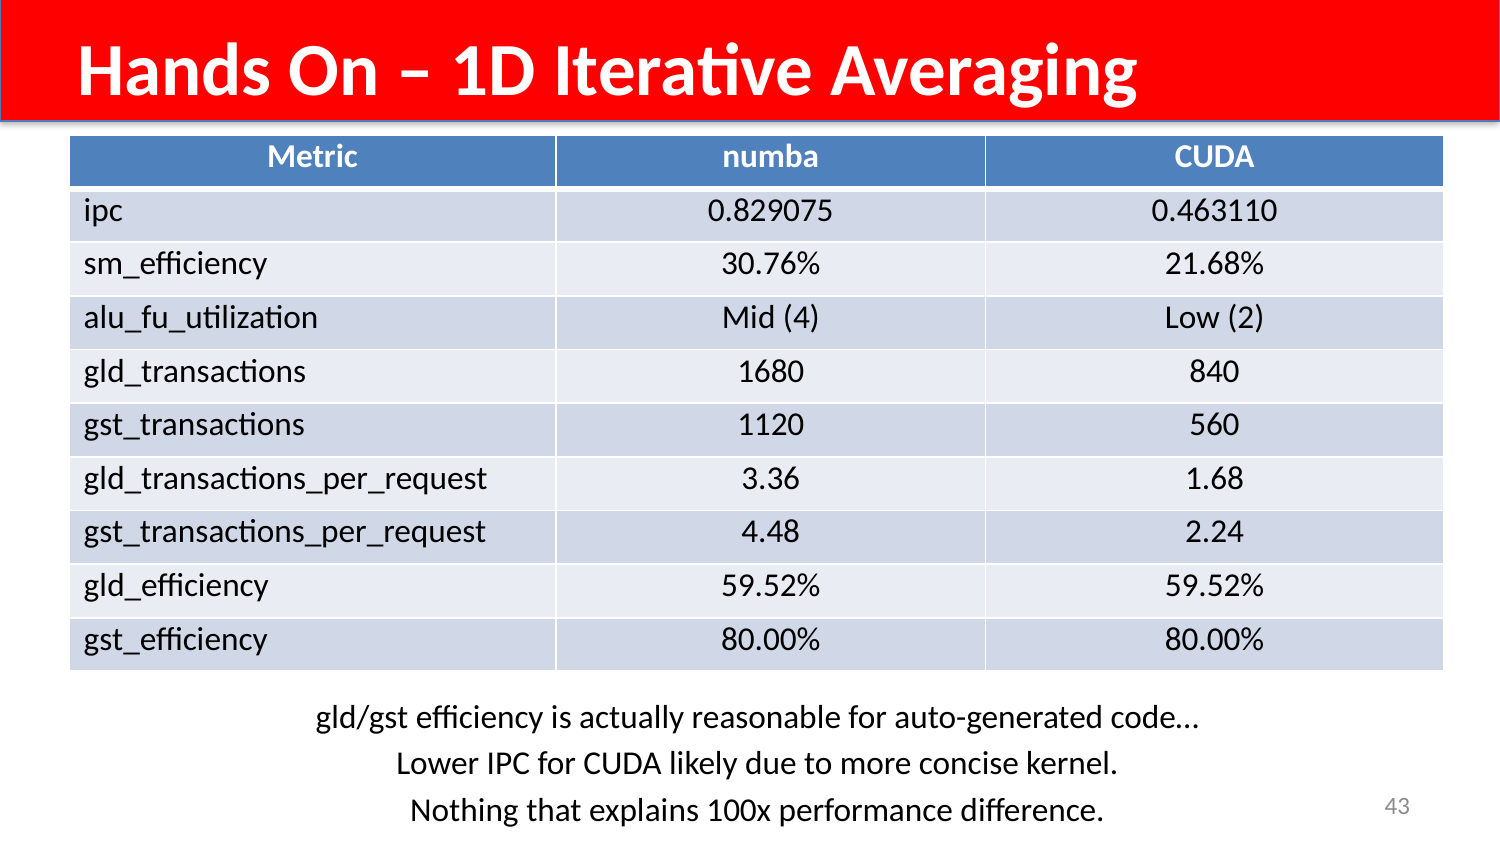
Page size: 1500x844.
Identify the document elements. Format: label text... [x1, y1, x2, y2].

table_cell gld_efficiency [70, 565, 555, 617]
table_cell 1680 [557, 350, 985, 402]
slide_number 43 [1074, 810, 1425, 827]
table_cell gld_transactions_per_request [70, 458, 555, 510]
table_cell 59.52% [557, 565, 985, 617]
table_cell 0.463110 [986, 192, 1443, 241]
table_cell 2.24 [986, 511, 1443, 563]
table_cell 3.36 [557, 458, 985, 510]
table_cell sm_efficiency [70, 243, 555, 295]
table_cell Mid (4) [557, 297, 985, 349]
table_cell alu_fu_utilization [70, 297, 555, 349]
table_cell 30.76% [557, 243, 985, 295]
text_box [0, 0, 1500, 122]
table_cell 0.829075 [557, 192, 985, 241]
table_cell ipc [70, 192, 555, 241]
table_cell 1120 [557, 404, 985, 456]
table_cell 59.52% [986, 565, 1443, 617]
table_cell 1.68 [986, 458, 1443, 510]
table_cell 80.00% [986, 619, 1443, 670]
table_cell 560 [986, 404, 1443, 456]
table_cell 80.00% [557, 619, 985, 670]
table_header Metric [70, 136, 555, 186]
table_cell 840 [986, 350, 1443, 402]
table_cell 4.48 [557, 511, 985, 563]
table_cell gld_transactions [70, 350, 555, 402]
text_box gld/gst efficiency is actually reasonable for auto-generated code… Lower IPC for CUDA likely due to more concise kernel. Nothing that explains 100x performance difference. [68, 687, 1448, 810]
table_cell gst_efficiency [70, 619, 555, 670]
table_cell 21.68% [986, 243, 1443, 295]
table_header numba [557, 136, 985, 186]
table_cell gst_transactions_per_request [70, 511, 555, 563]
table_cell Low (2) [986, 297, 1443, 349]
table_header CUDA [986, 136, 1443, 186]
table_cell gst_transactions [70, 404, 555, 456]
text_box Hands On – 1D Iterative Averaging [62, 13, 1363, 119]
